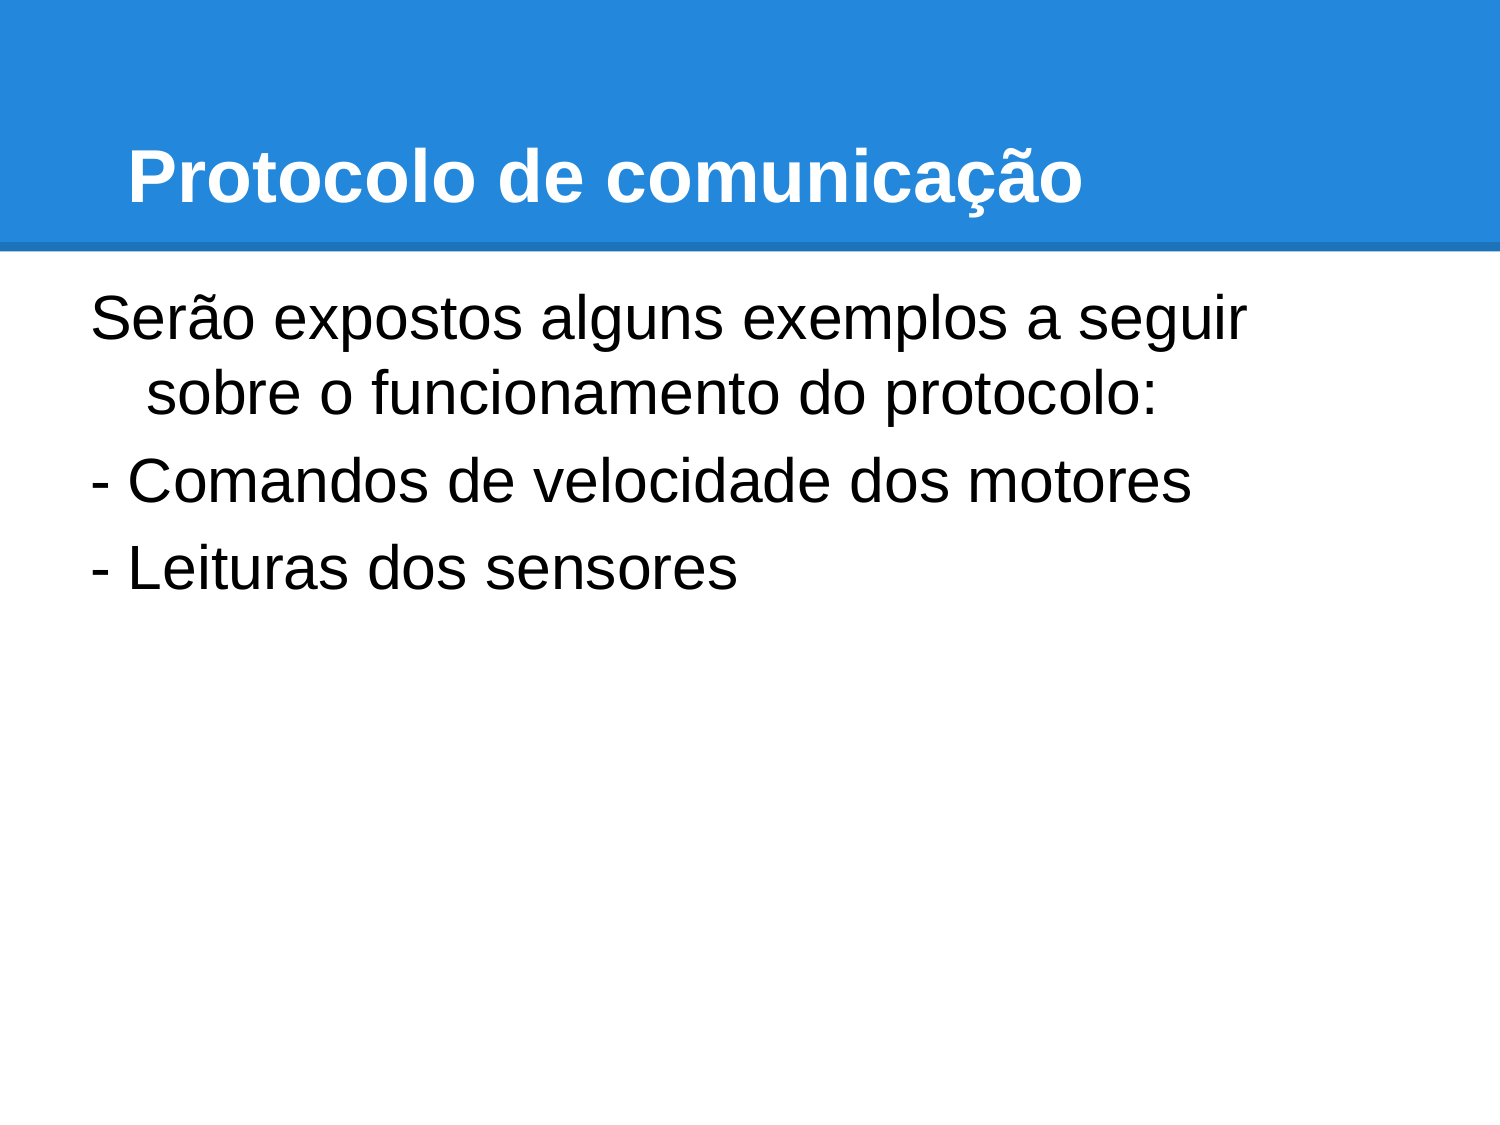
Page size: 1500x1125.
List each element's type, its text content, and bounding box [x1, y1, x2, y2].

title Protocolo de comunicação [75, 45, 1425, 233]
list Serão expostos alguns exemplos a seguir sobre o funcionamento do protocolo: - Comandos de velocidade dos motores - Leituras dos sensores [75, 262, 1425, 1078]
